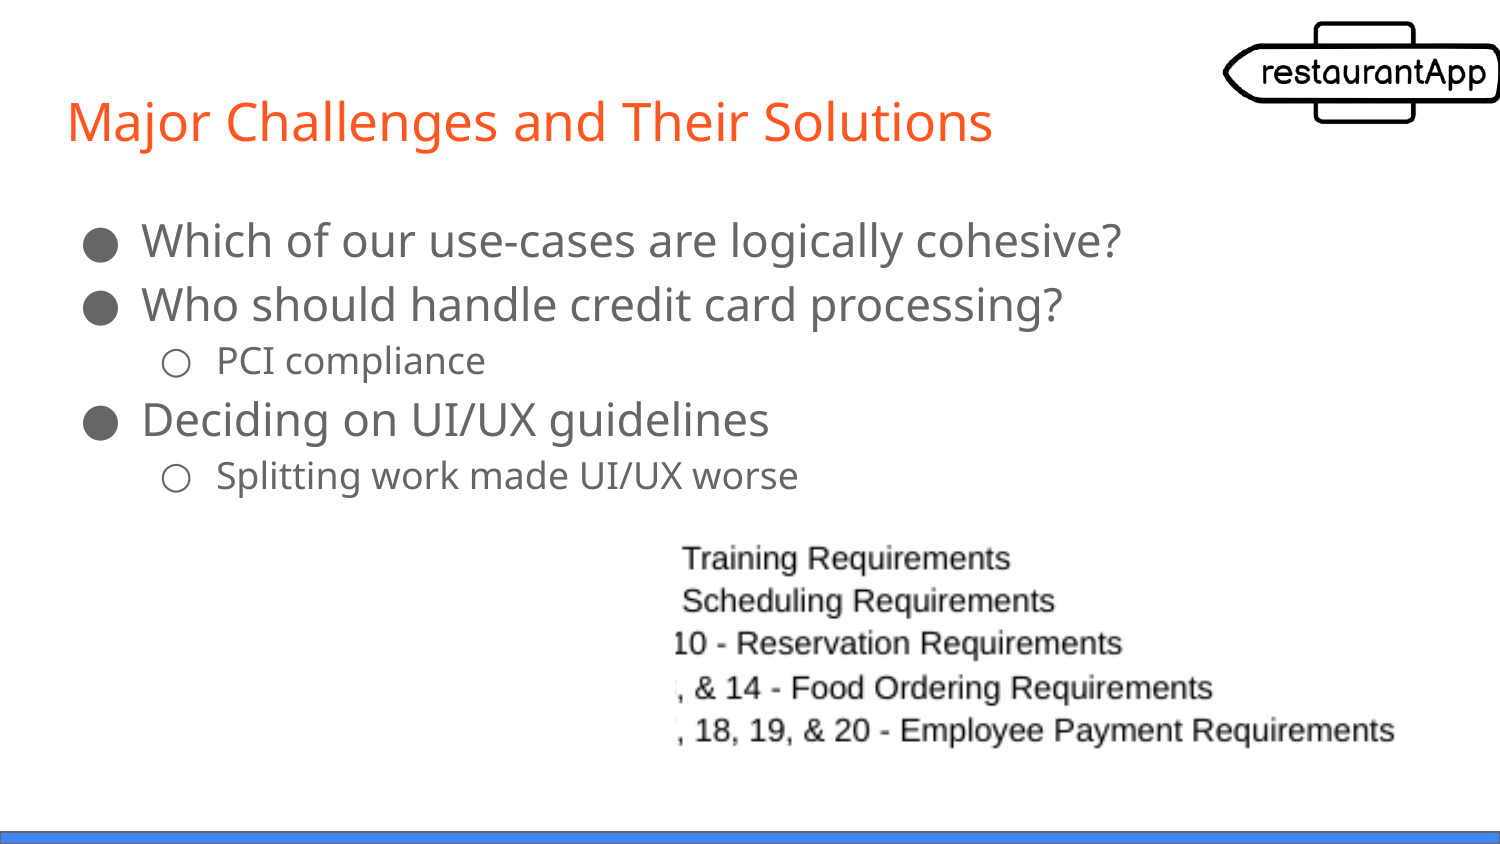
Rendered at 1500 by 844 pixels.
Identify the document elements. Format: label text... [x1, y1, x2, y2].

title Major Challenges and Their Solutions [51, 72, 1449, 167]
text_box [0, 832, 1500, 844]
picture [1211, 0, 1500, 151]
picture [675, 538, 1397, 769]
list Which of our use-cases are logically cohesive? Who should handle credit card processing? PCI compliance Deciding on UI/UX guidelines Splitting work made UI/UX worse [51, 189, 1449, 750]
